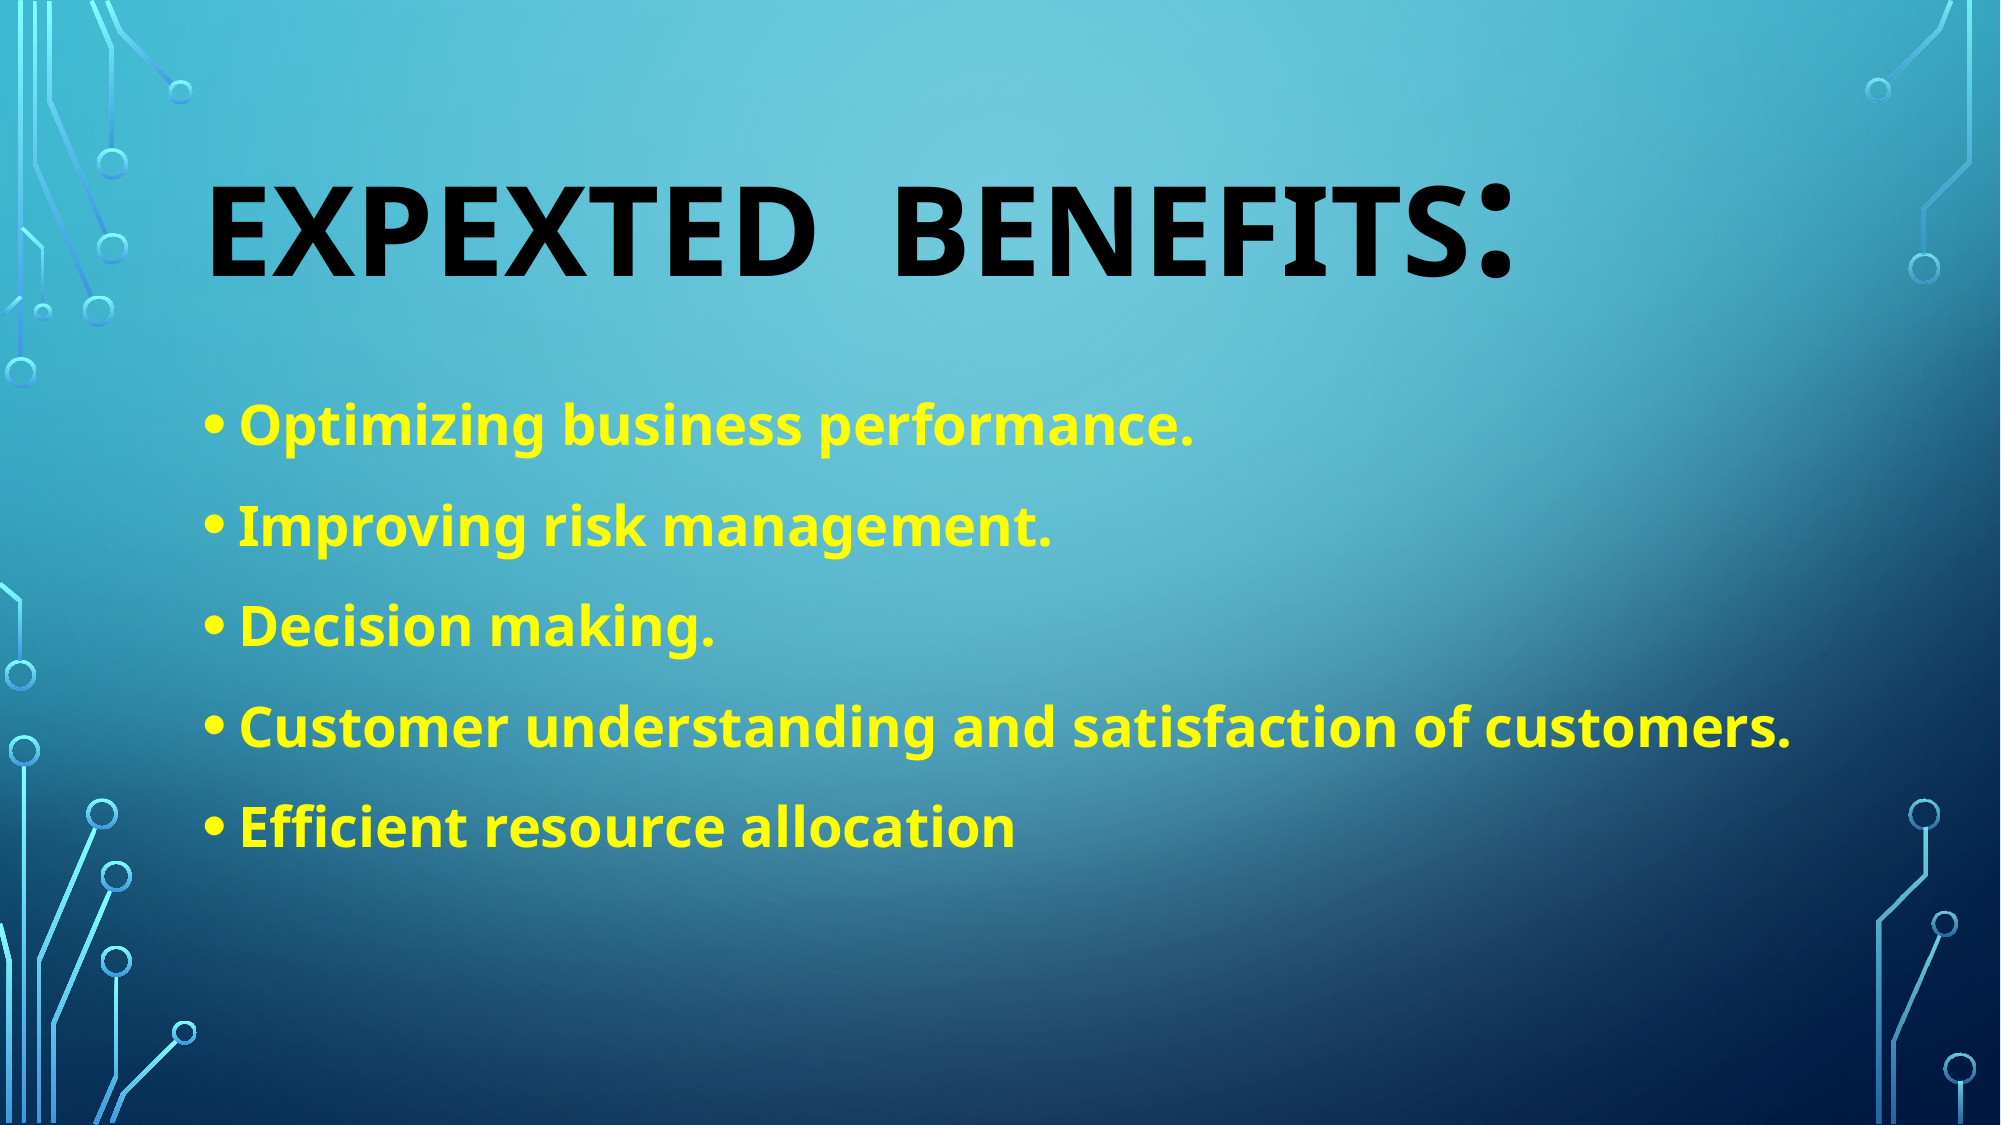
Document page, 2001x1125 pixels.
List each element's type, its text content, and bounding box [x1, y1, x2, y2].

title EXPEXTED BENEFITS: [187, 101, 1813, 344]
list Optimizing business performance. Improving risk management. Decision making. Customer understanding and satisfaction of customers. Efficient resource allocation [187, 369, 1813, 950]
